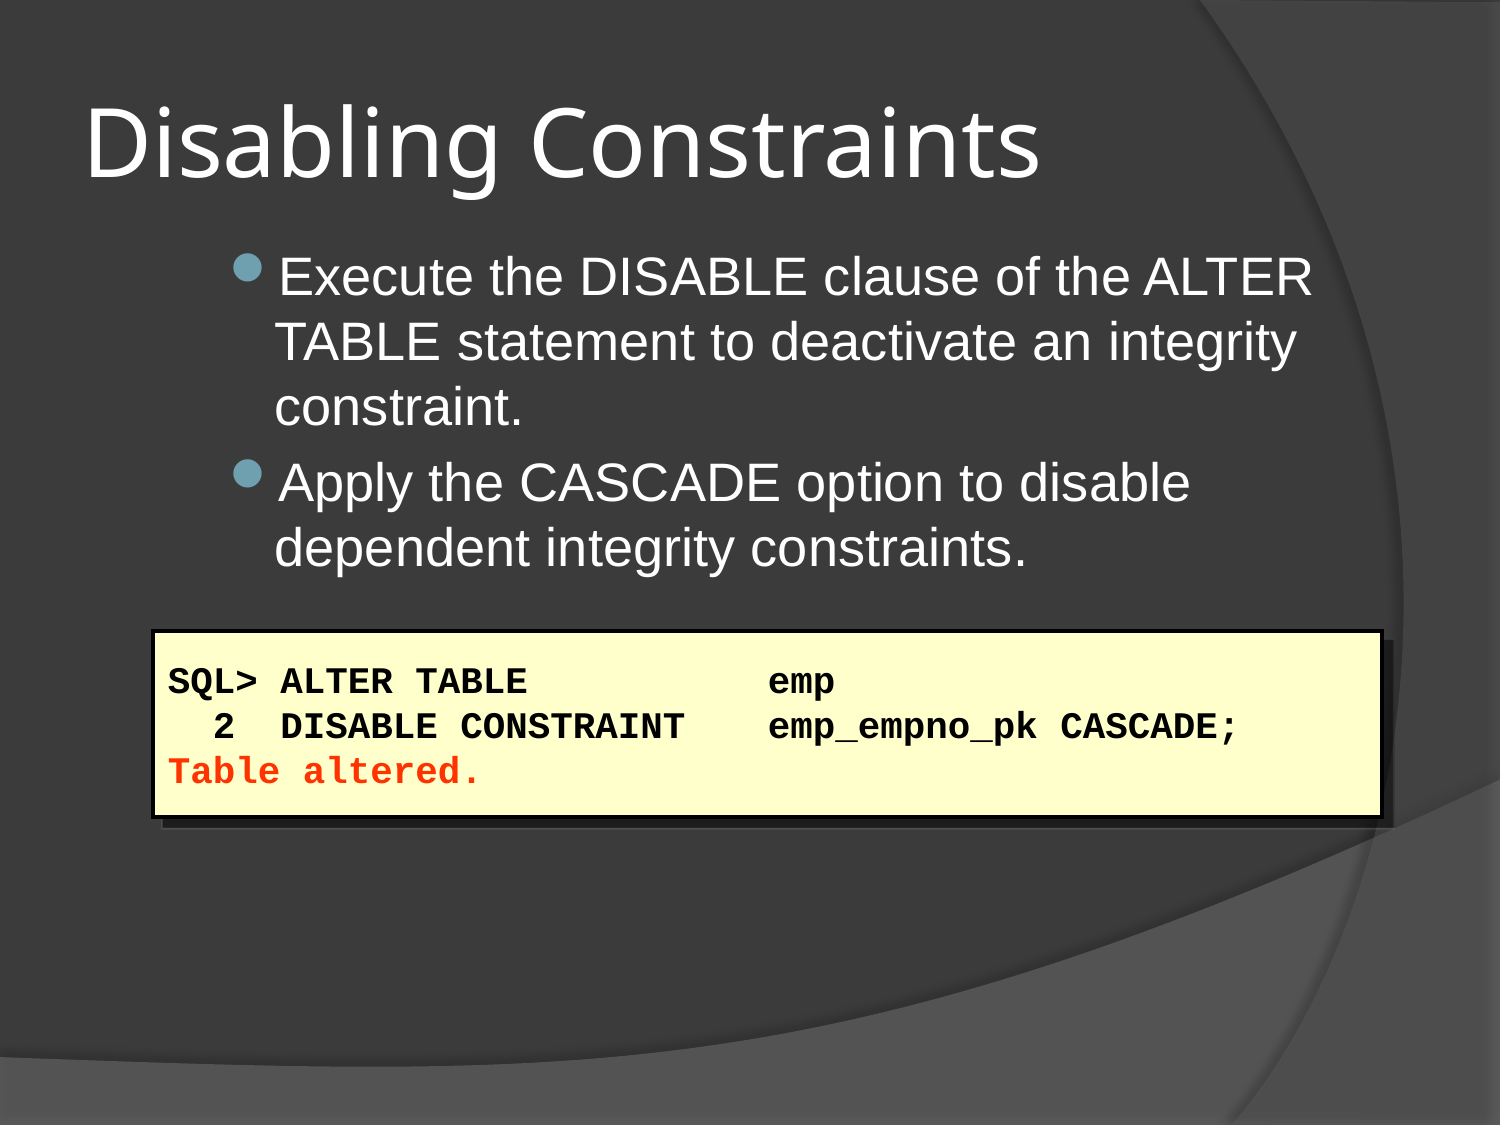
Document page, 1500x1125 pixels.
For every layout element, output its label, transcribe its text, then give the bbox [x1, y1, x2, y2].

text_box SQL> ALTER TABLE emp 2 DISABLE CONSTRAINT emp_empno_pk CASCADE; Table altered. [152, 630, 1382, 817]
list Execute the DISABLE clause of the ALTER TABLE statement to deactivate an integrity constraint. Apply the CASCADE option to disable dependent integrity constraints. [141, 234, 1353, 608]
title Disabling Constraints [75, 45, 1300, 233]
